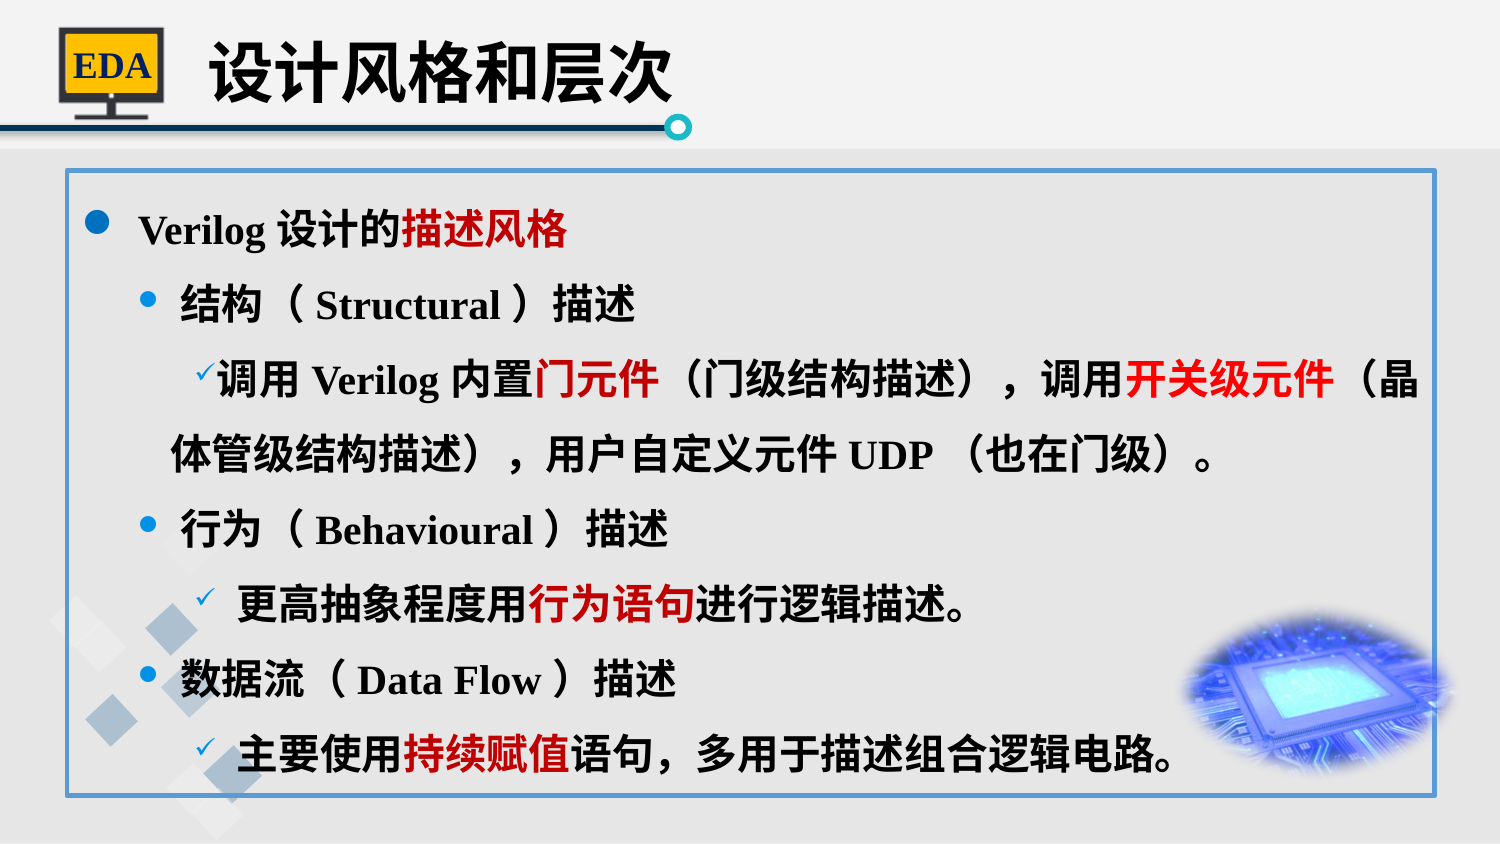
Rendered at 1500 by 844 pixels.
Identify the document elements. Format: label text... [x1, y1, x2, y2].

title 设计风格和层次 [192, 32, 1114, 108]
picture [1168, 599, 1467, 784]
text_box Verilog设计的描述风格 结构（Structural）描述 调用Verilog内置门元件（门级结构描述），调用开关级元件（晶体管级结构描述），用户自定义元件UDP（也在门级）。 行为（Behavioural）描述 更高抽象程度用行为语句进行逻辑描述。 数据流（Data Flow）描述 主要使用持续赋值语句，多用于描述组合逻辑电路。 [66, 170, 1435, 796]
